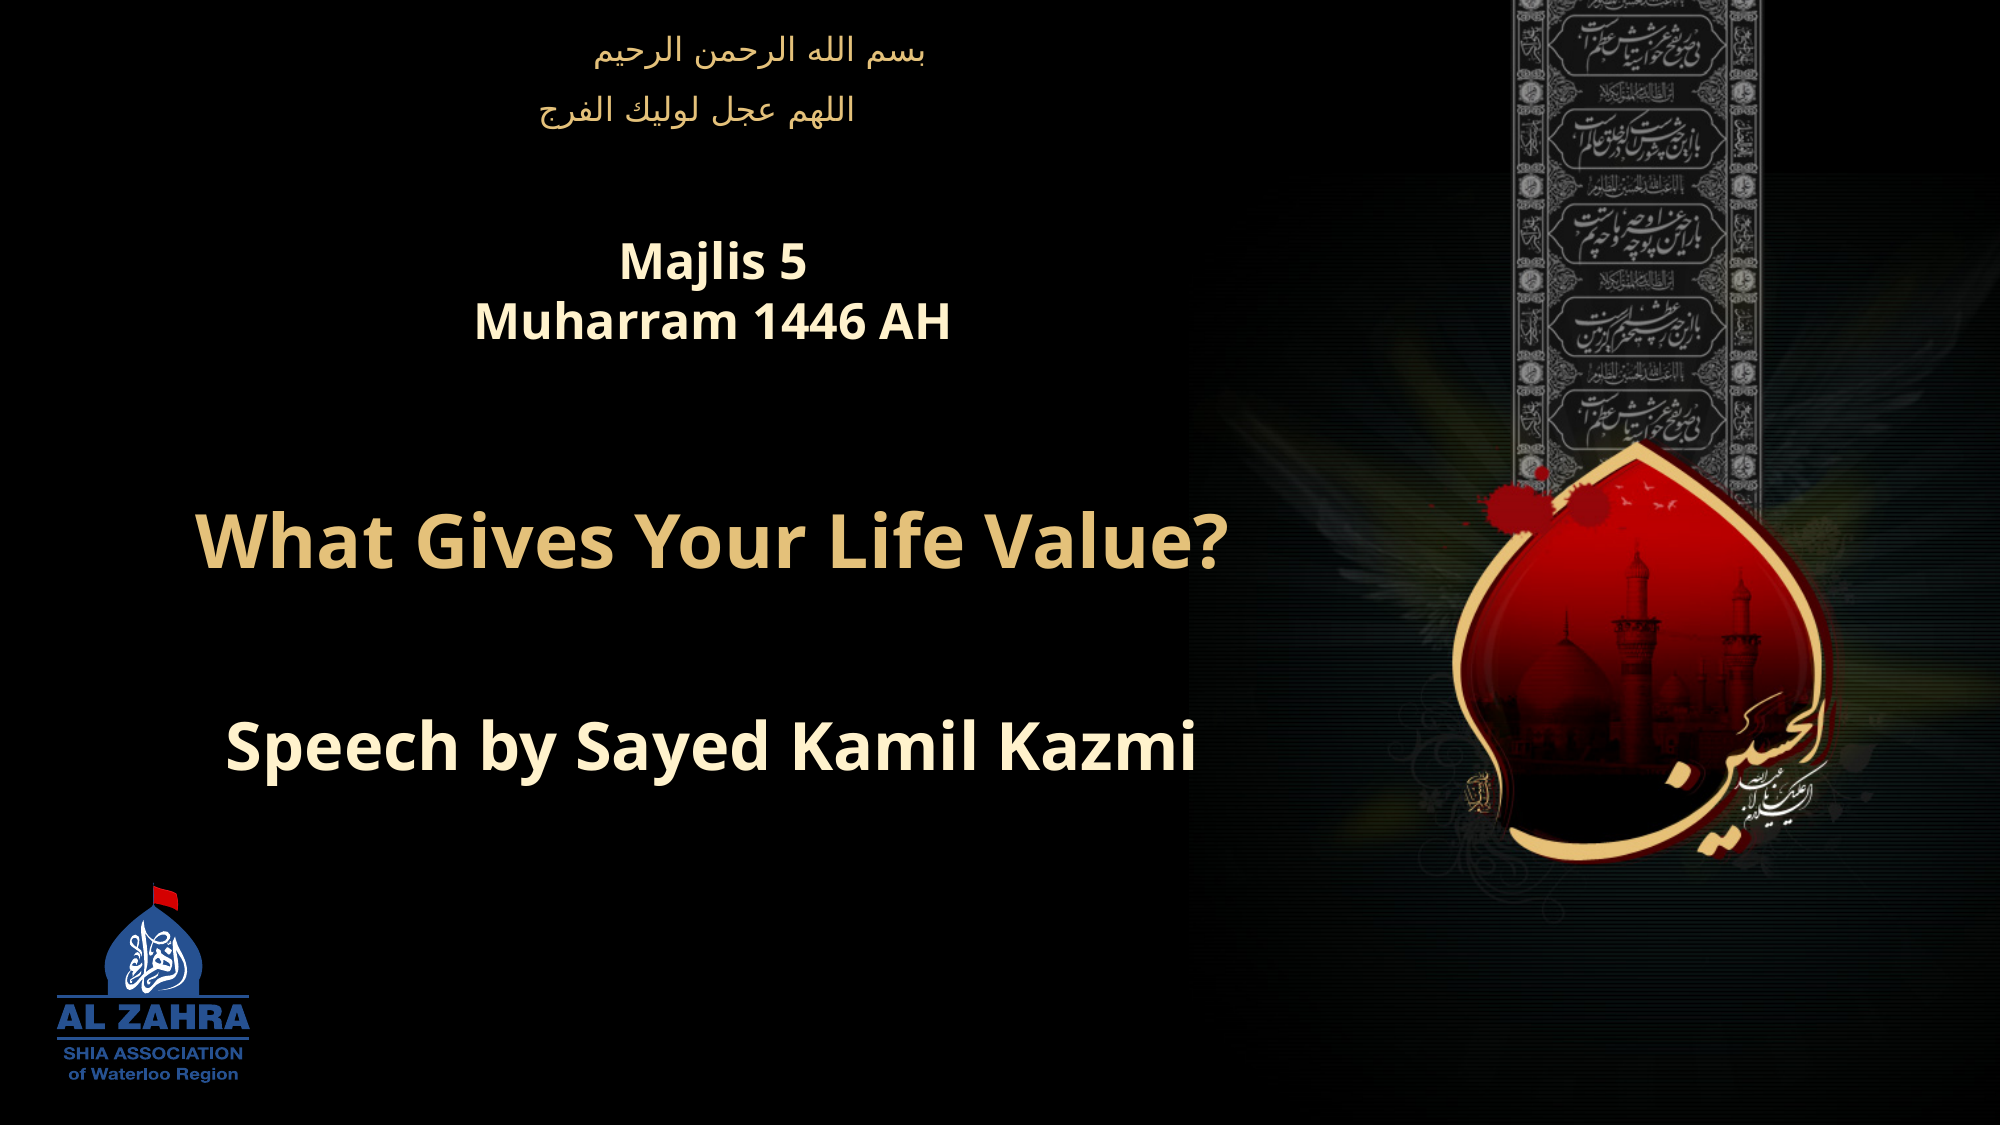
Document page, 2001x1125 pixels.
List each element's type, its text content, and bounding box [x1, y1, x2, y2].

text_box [56, 882, 250, 1083]
text_box What Gives Your Life Value? Speech by Sayed Kamil Kazmi [141, 441, 1188, 791]
text_box Majlis 5 Muharram 1446 AH [378, 222, 1047, 358]
text_box بسم الله الرحمن الرحيم اللهم عجل لوليك الفرج [450, 1, 975, 136]
picture [1188, 0, 2000, 1125]
